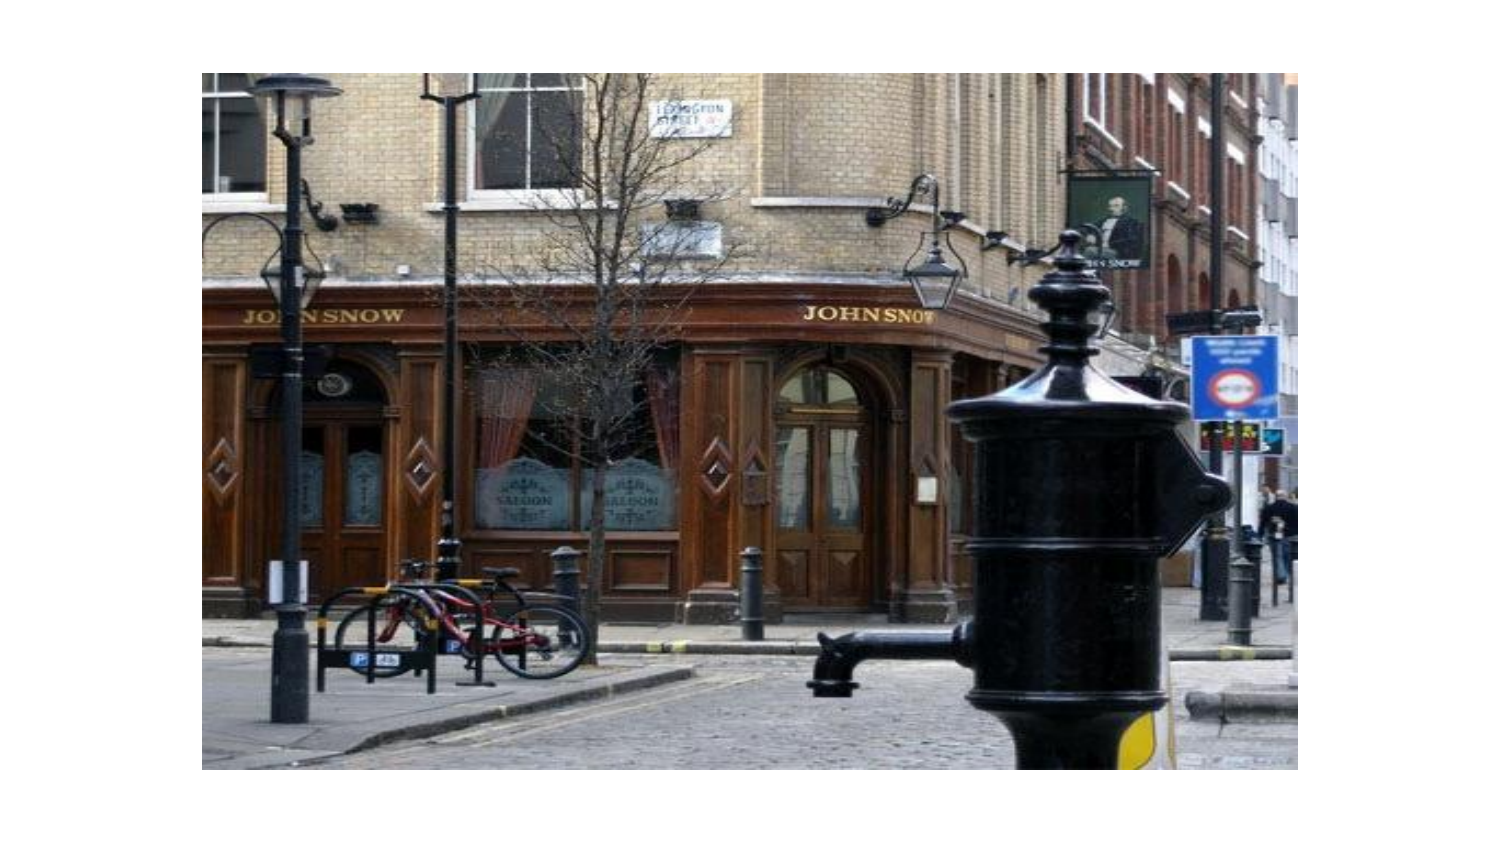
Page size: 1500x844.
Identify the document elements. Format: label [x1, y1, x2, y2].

picture [202, 73, 1298, 771]
